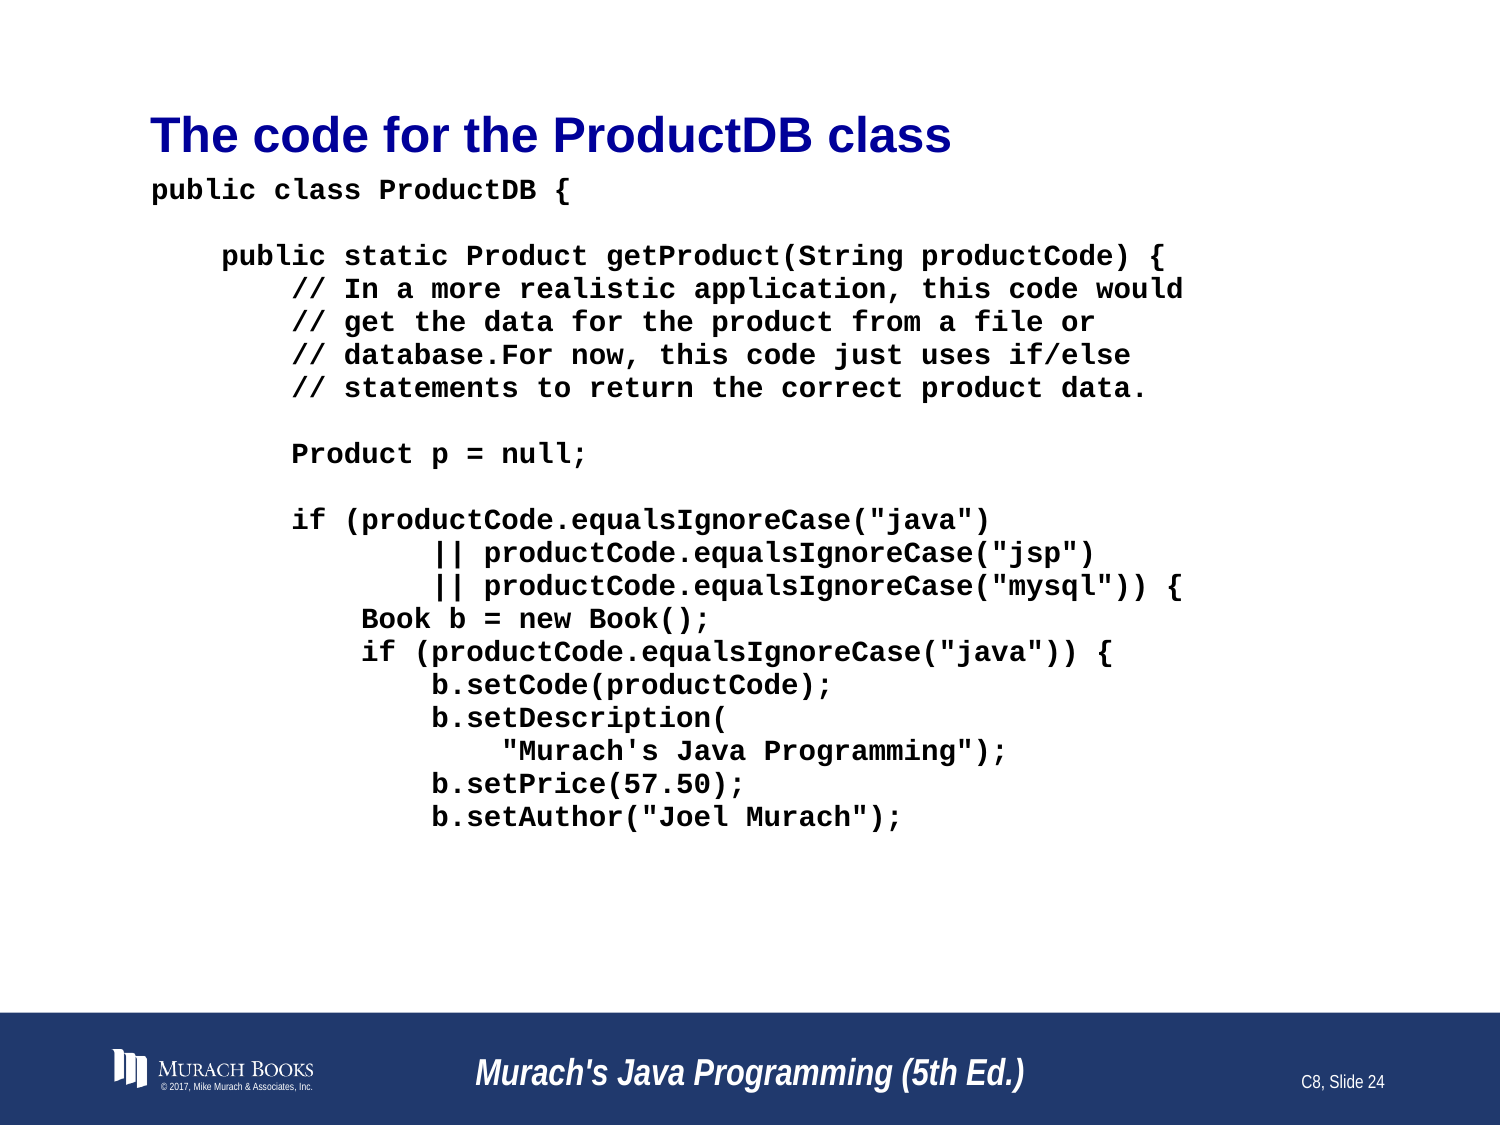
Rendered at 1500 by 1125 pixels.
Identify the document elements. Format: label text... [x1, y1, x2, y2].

slide_number C8, Slide 24 [1087, 1025, 1400, 1100]
title The code for the ProductDB class [150, 102, 1350, 164]
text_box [150, 174, 1350, 842]
slide_number Murach's Java Programming (5th Ed.) [463, 1025, 1050, 1100]
footer © 2017, Mike Murach & Associates, Inc. [12, 1025, 463, 1100]
